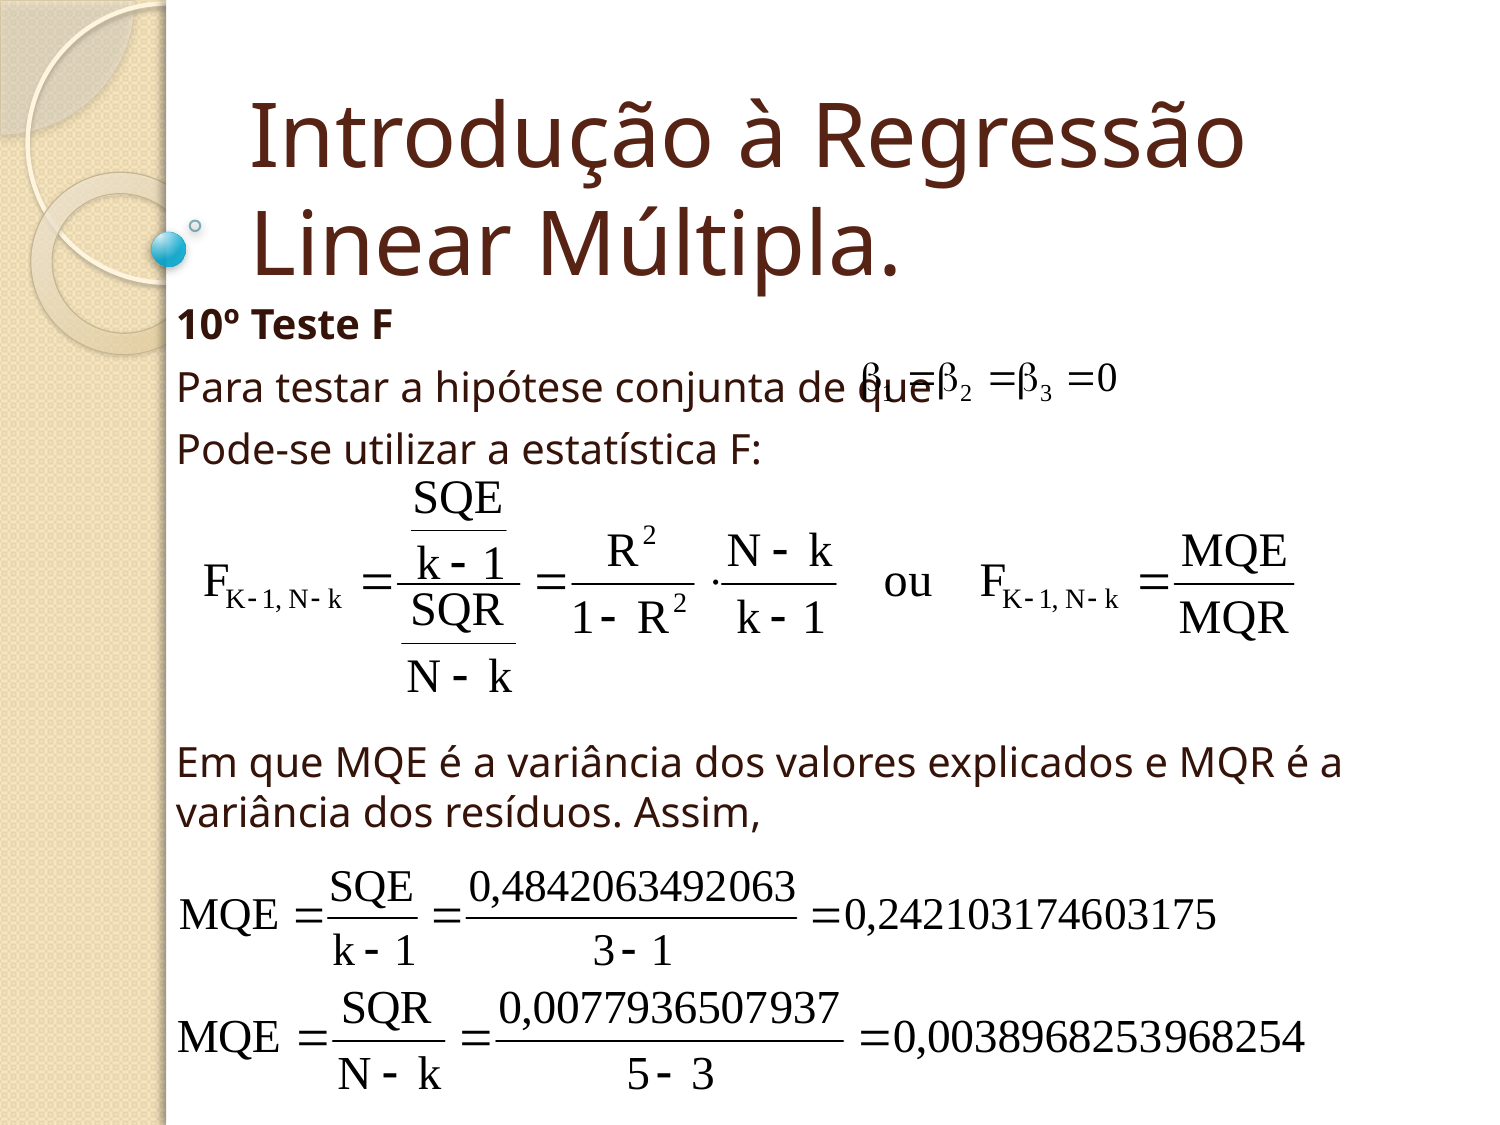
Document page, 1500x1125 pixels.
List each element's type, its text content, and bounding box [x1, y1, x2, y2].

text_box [170, 857, 1223, 974]
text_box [855, 349, 1126, 413]
title Introdução à Regressão Linear Múltipla. [234, 59, 1450, 172]
subtitle 10º Teste F Para testar a hipótese conjunta de que Pode-se utilizar a estatística F: Em que MQE é a variância dos valores explicados e MQR é a variância dos resíduos. Assim, [147, 172, 1459, 1025]
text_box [194, 467, 1306, 705]
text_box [168, 977, 1316, 1101]
